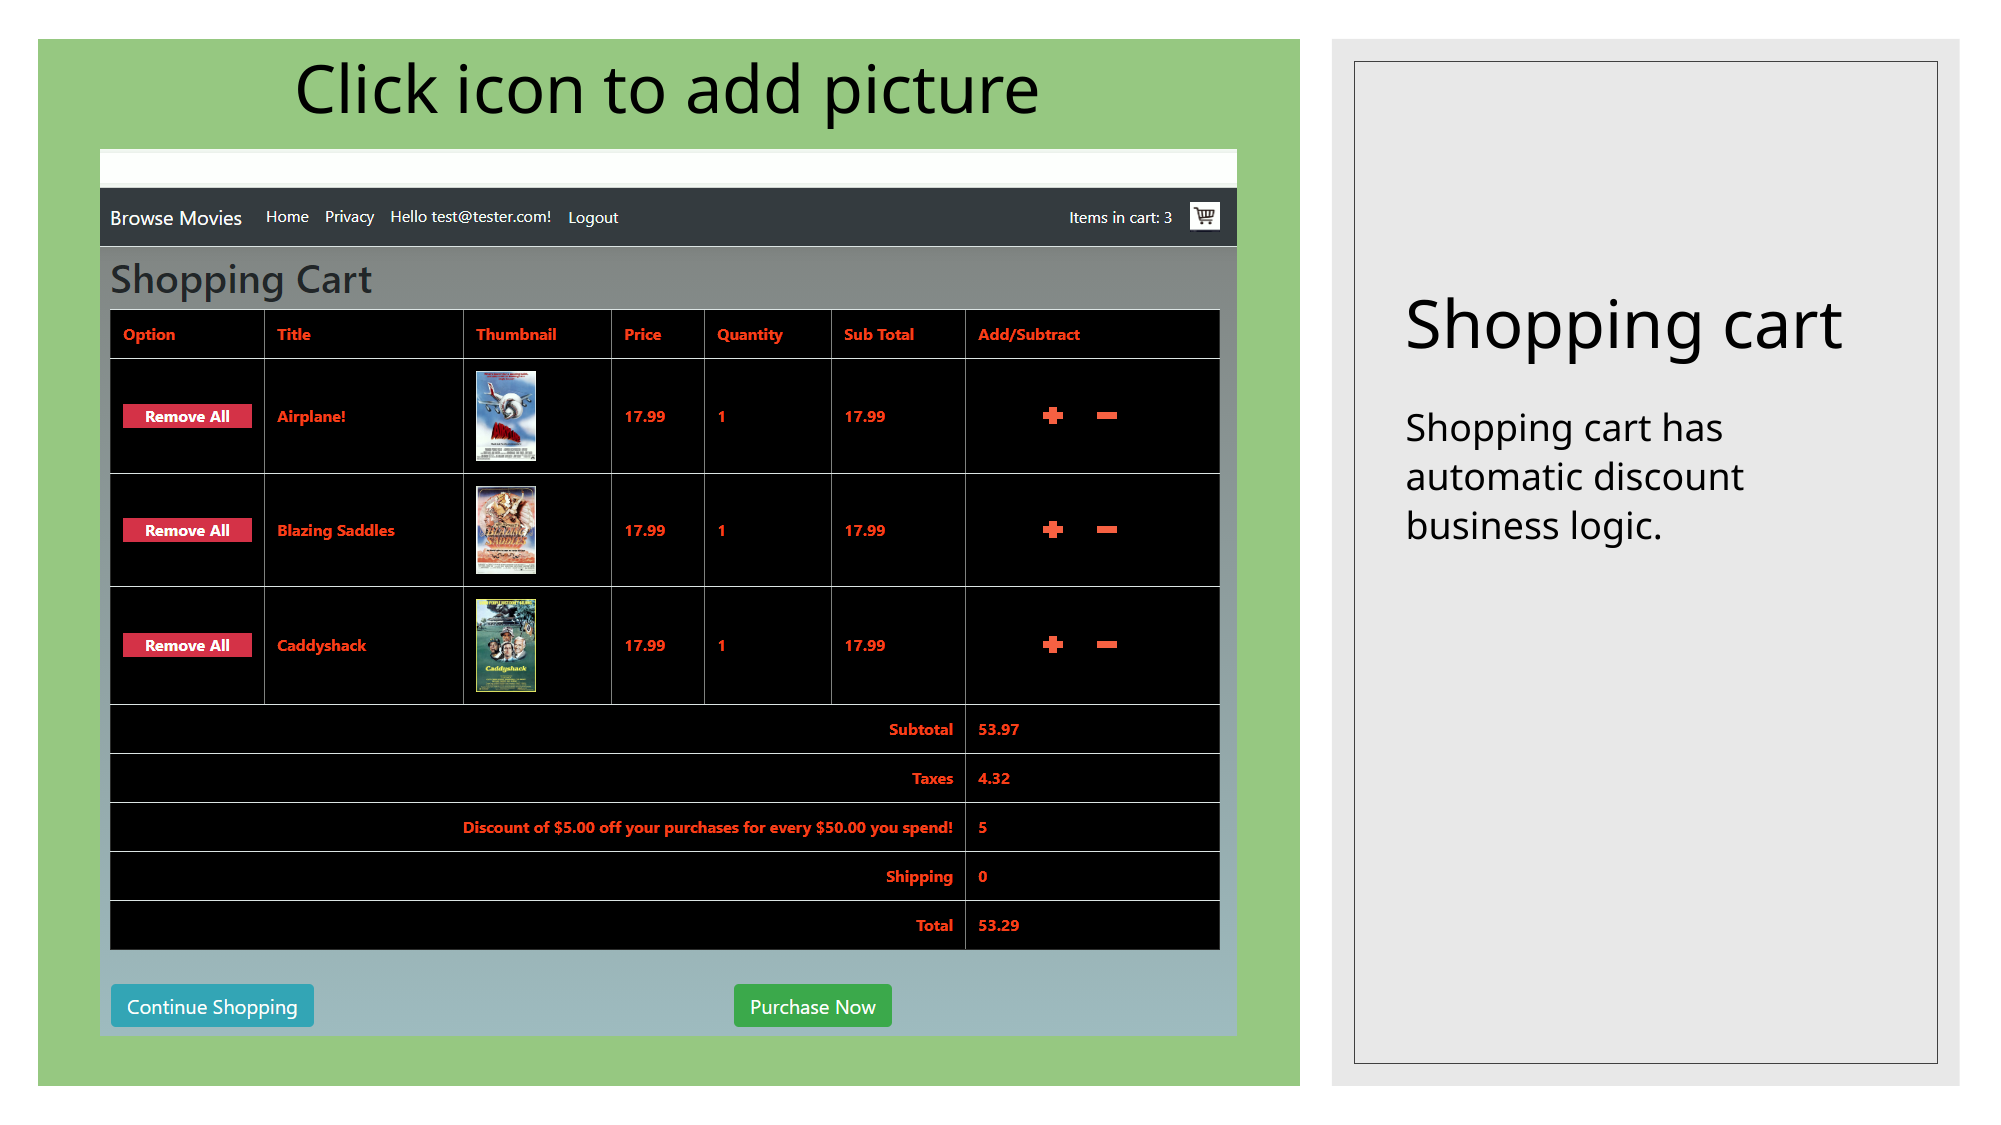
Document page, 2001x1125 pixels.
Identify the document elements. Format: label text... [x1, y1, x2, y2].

picture [37, 38, 1300, 1086]
title Shopping cart [1390, 98, 1907, 369]
list Shopping cart has automatic discount business logic. [1390, 391, 1907, 968]
